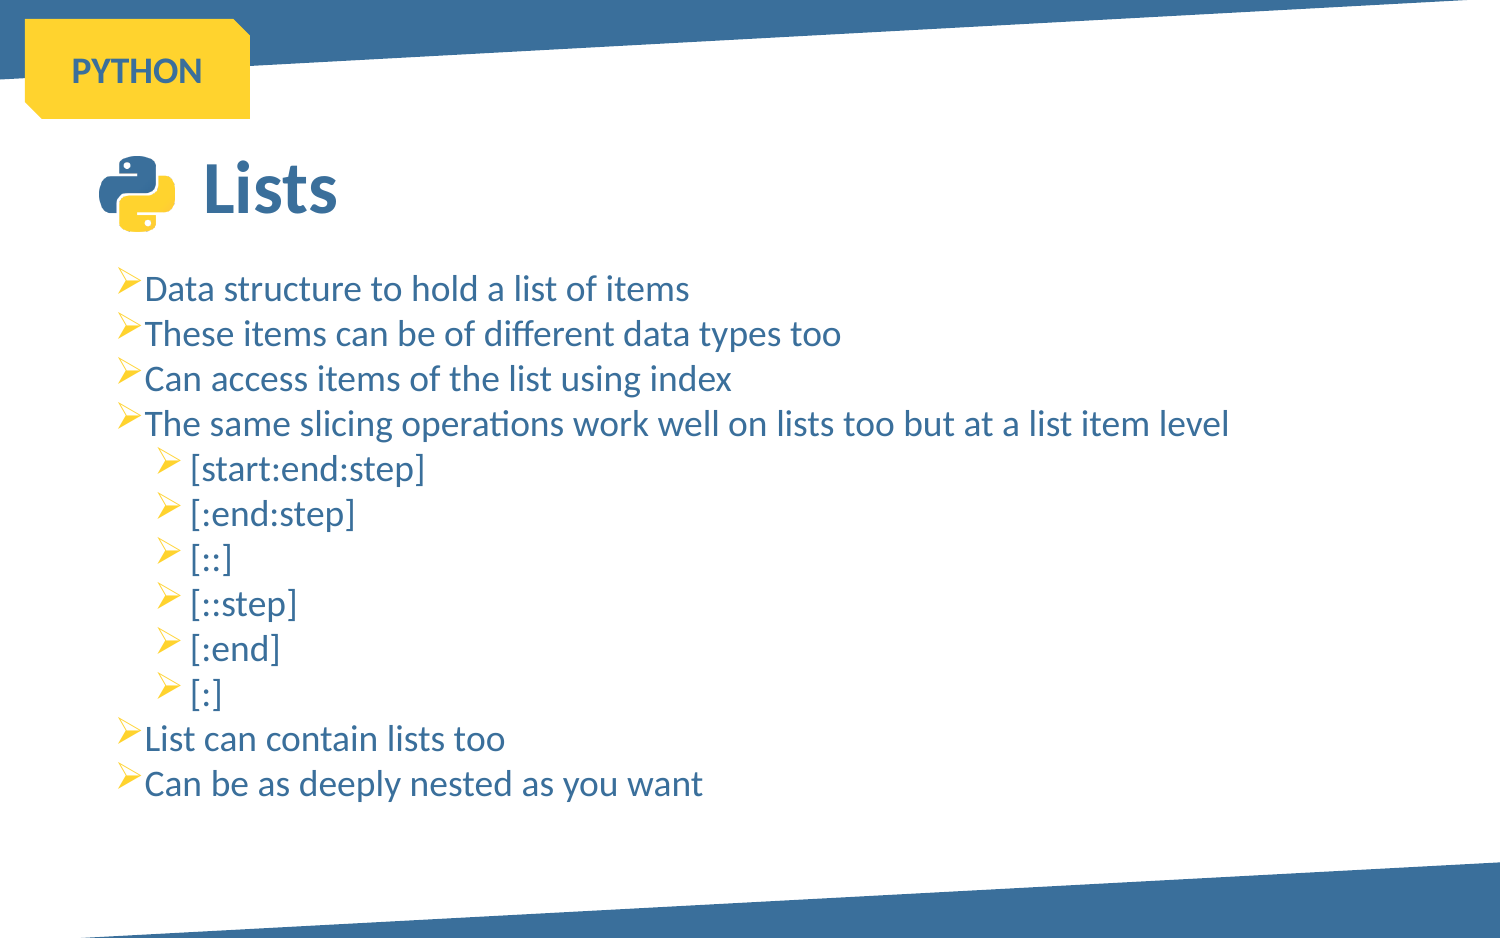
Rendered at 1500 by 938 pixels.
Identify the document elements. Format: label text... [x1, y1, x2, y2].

text_box PYTHON [22, 16, 253, 121]
text_box Data structure to hold a list of items These items can be of different data types too Can access items of the list using index The same slicing operations work well on lists too but at a list item level [start:end:step] [:end:step] [::] [::step] [:end] [:] List can contain lists too Can be as deeply nested as you want [99, 256, 1400, 811]
picture [99, 155, 176, 232]
text_box [41, 860, 1500, 938]
text_box Lists [188, 131, 354, 236]
text_box [0, 0, 1500, 82]
